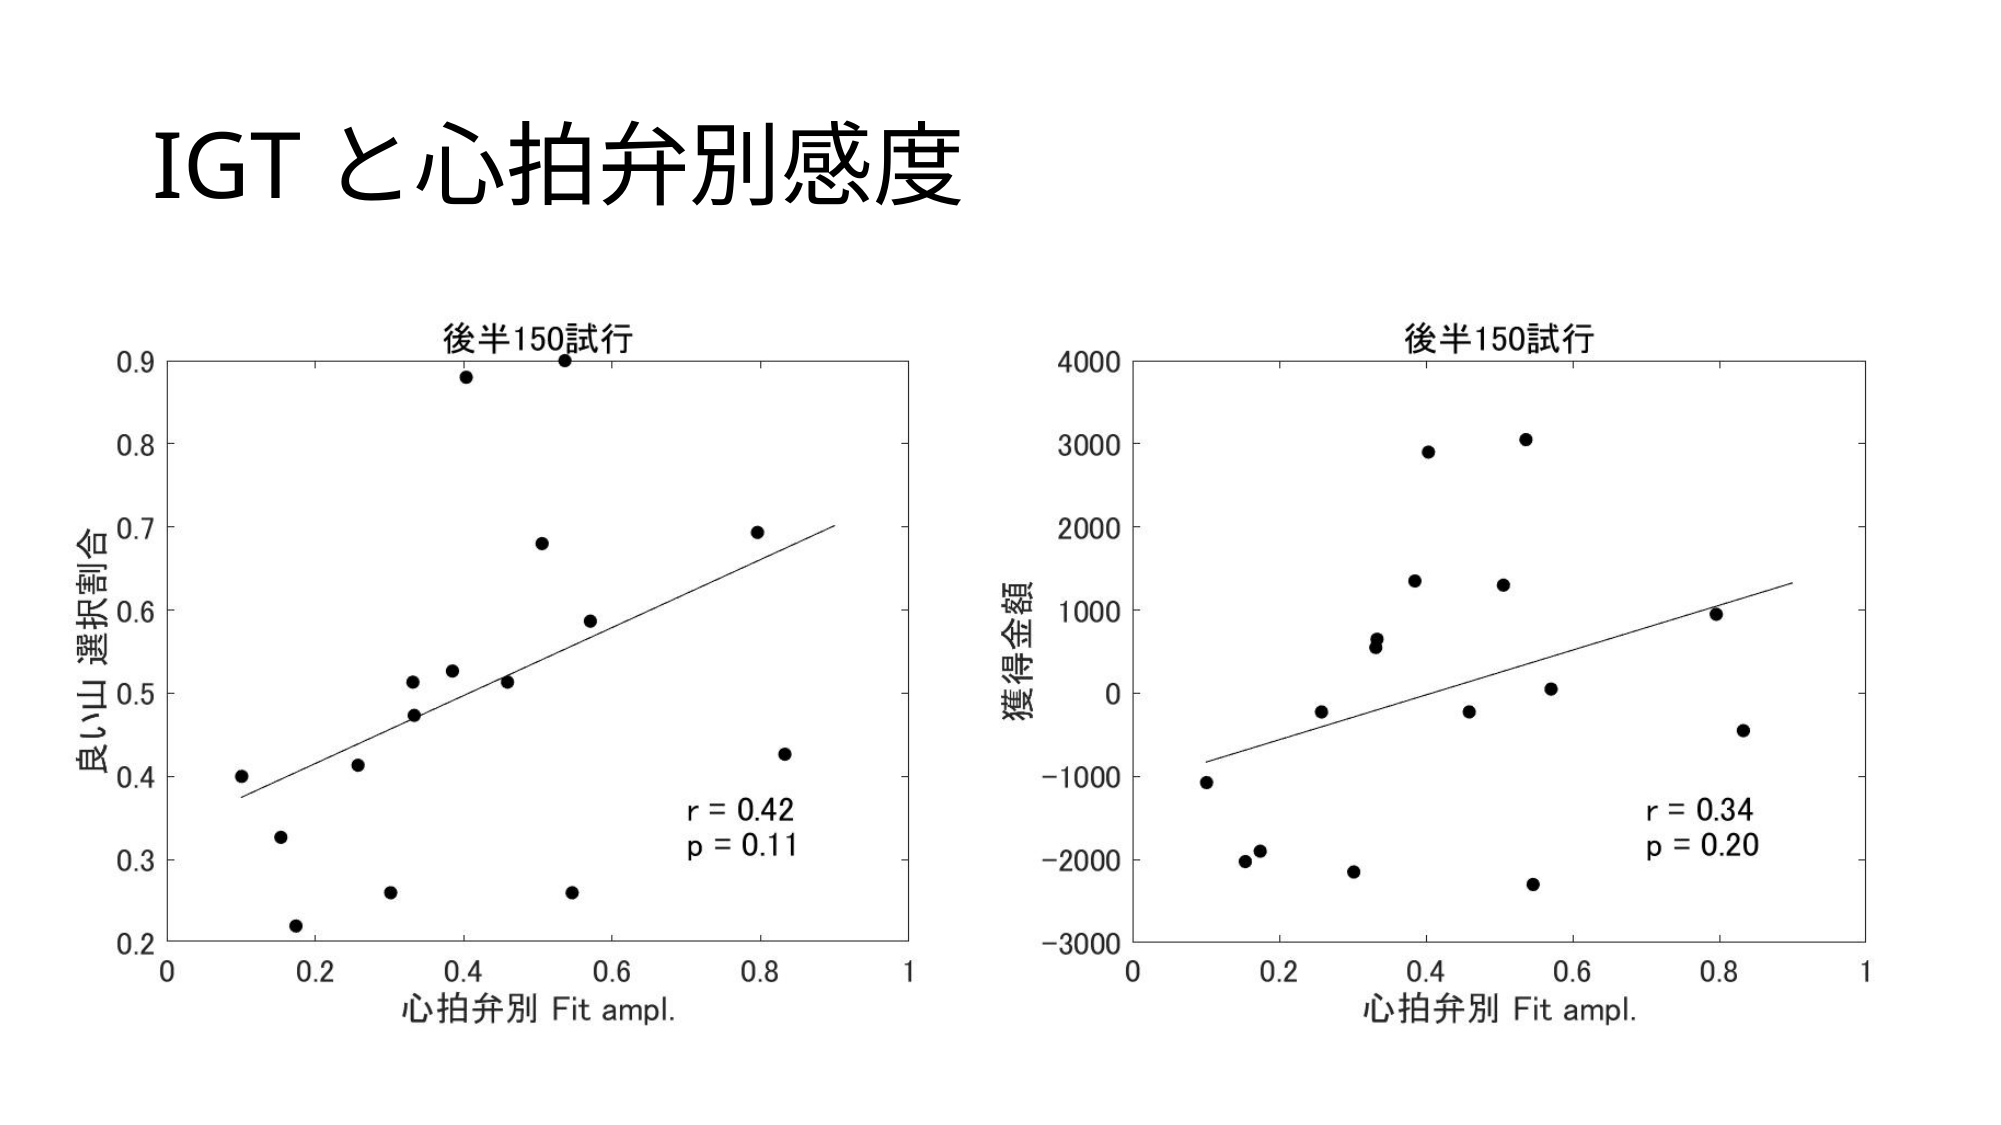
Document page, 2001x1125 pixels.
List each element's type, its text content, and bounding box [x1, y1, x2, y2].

picture [42, 307, 1957, 1026]
title IGTと心拍弁別感度 [137, 59, 1863, 278]
